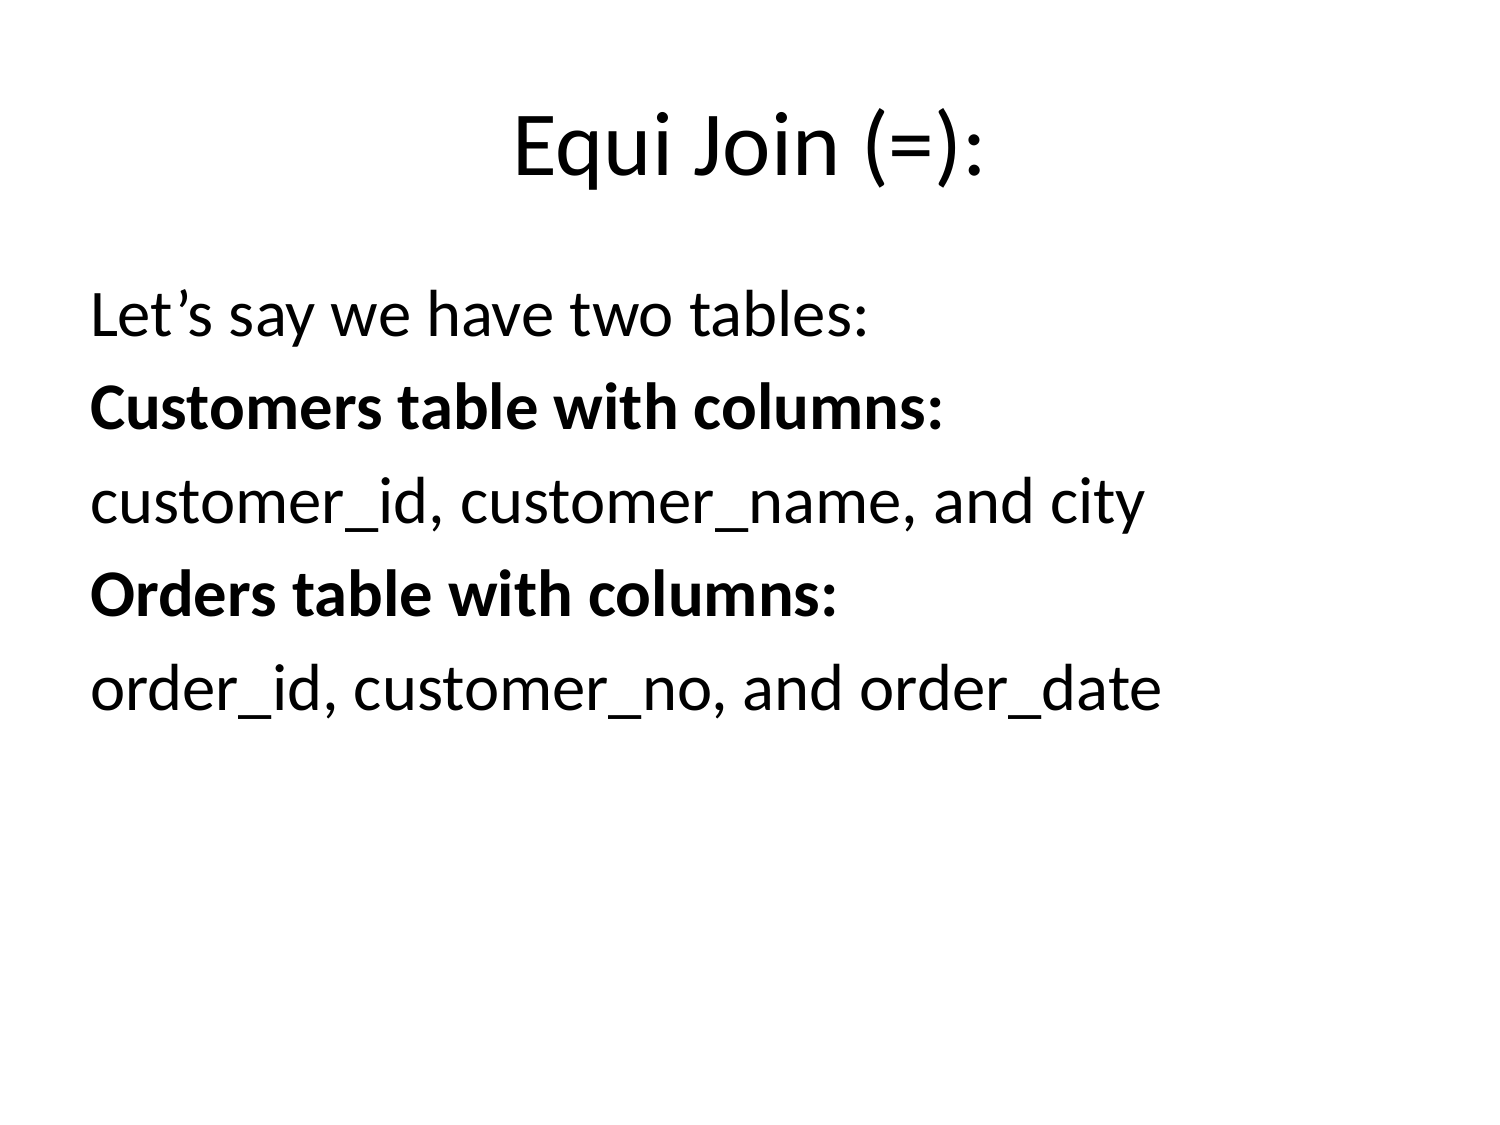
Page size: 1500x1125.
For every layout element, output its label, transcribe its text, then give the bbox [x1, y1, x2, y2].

list Let’s say we have two tables: Customers table with columns: customer_id, customer_name, and city Orders table with columns: order_id, customer_no, and order_date [75, 262, 1425, 1005]
title Equi Join (=): [75, 45, 1425, 233]
